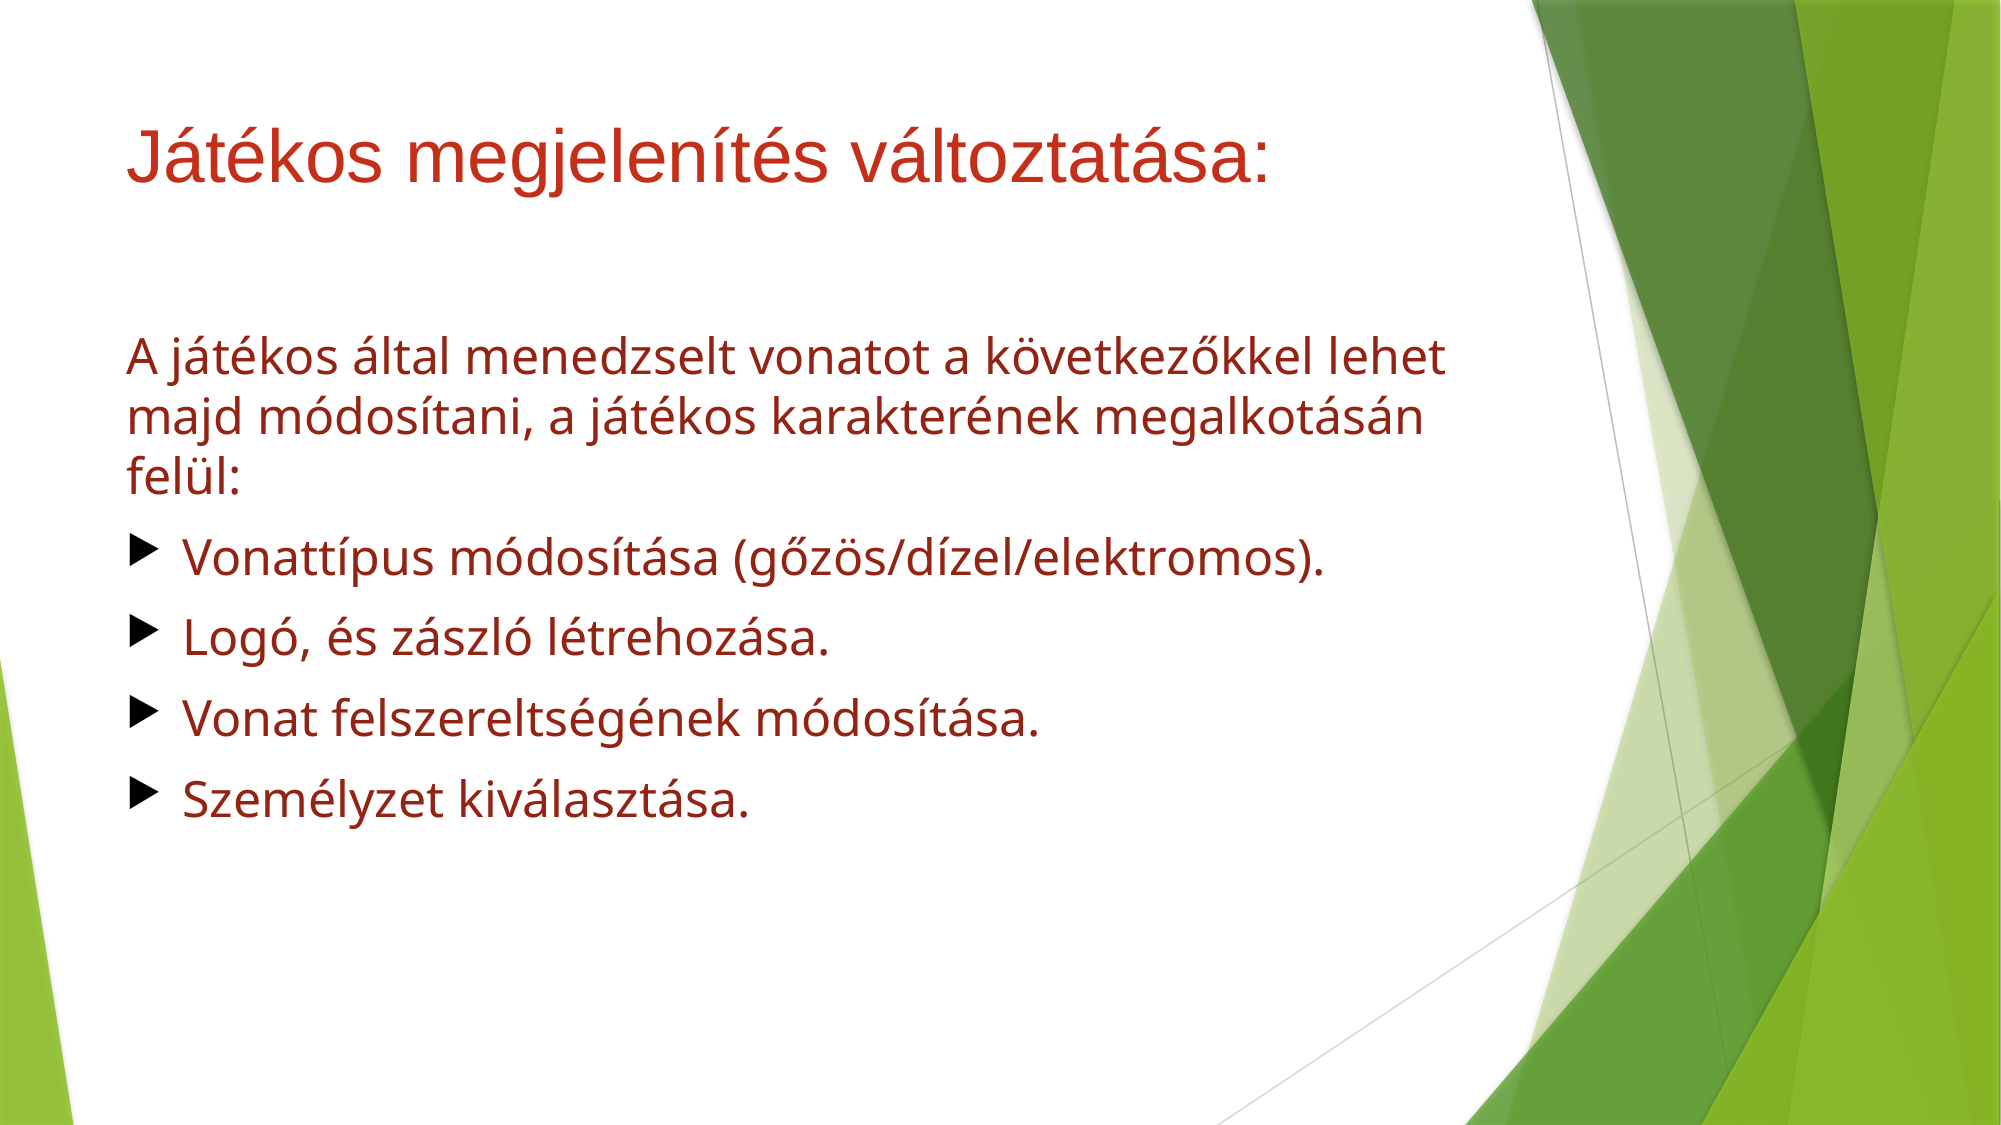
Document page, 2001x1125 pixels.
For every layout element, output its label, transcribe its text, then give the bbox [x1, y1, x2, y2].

list A játékos által menedzselt vonatot a következőkkel lehet majd módosítani, a játékos karakterének megalkotásán felül: Vonattípus módosítása (gőzös/dízel/elektromos). Logó, és zászló létrehozása. Vonat felszereltségének módosítása. Személyzet kiválasztása. [111, 316, 1522, 954]
title Játékos megjelenítés változtatása: [111, 99, 1522, 316]
